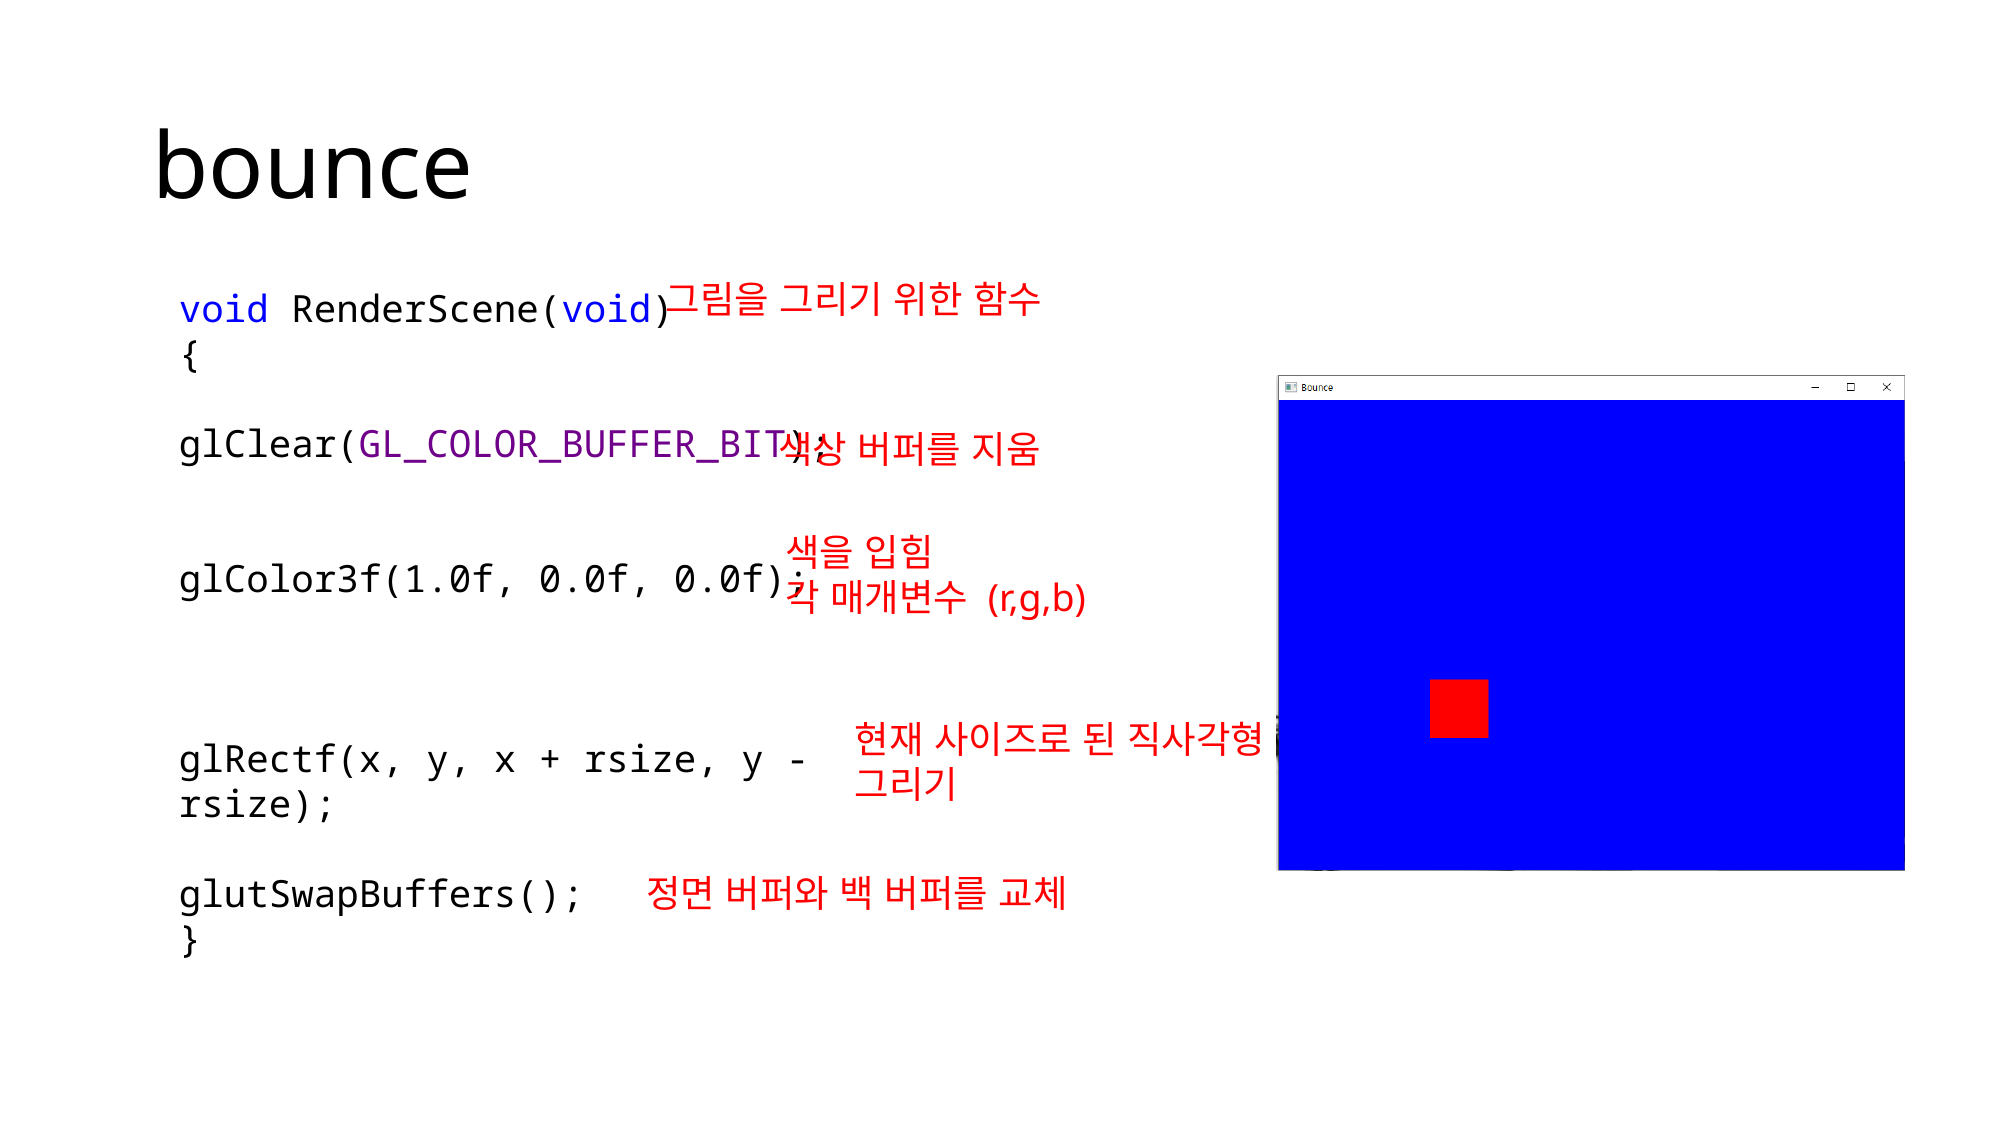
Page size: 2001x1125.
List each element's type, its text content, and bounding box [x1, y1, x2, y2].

picture [1276, 375, 1905, 871]
title bounce [137, 59, 1863, 278]
text_box 정면 버퍼와 백 버퍼를 교체 [631, 863, 1110, 923]
text_box 그림을 그리기 위한 함수 [651, 268, 1110, 329]
text_box 색을 입힘 각 매개변수 (r,g,b) [770, 522, 1230, 627]
text_box void RenderScene(void) { glClear(GL_COLOR_BUFFER_BIT); glColor3f(1.0f, 0.0f, 0.0f); glRectf(x, y, x + rsize, y - rsize); glutSwapBuffers(); } [164, 277, 967, 968]
text_box 색상 버퍼를 지움 [763, 418, 1223, 479]
text_box 현재 사이즈로 된 직사각형 그리기 [839, 708, 1276, 814]
